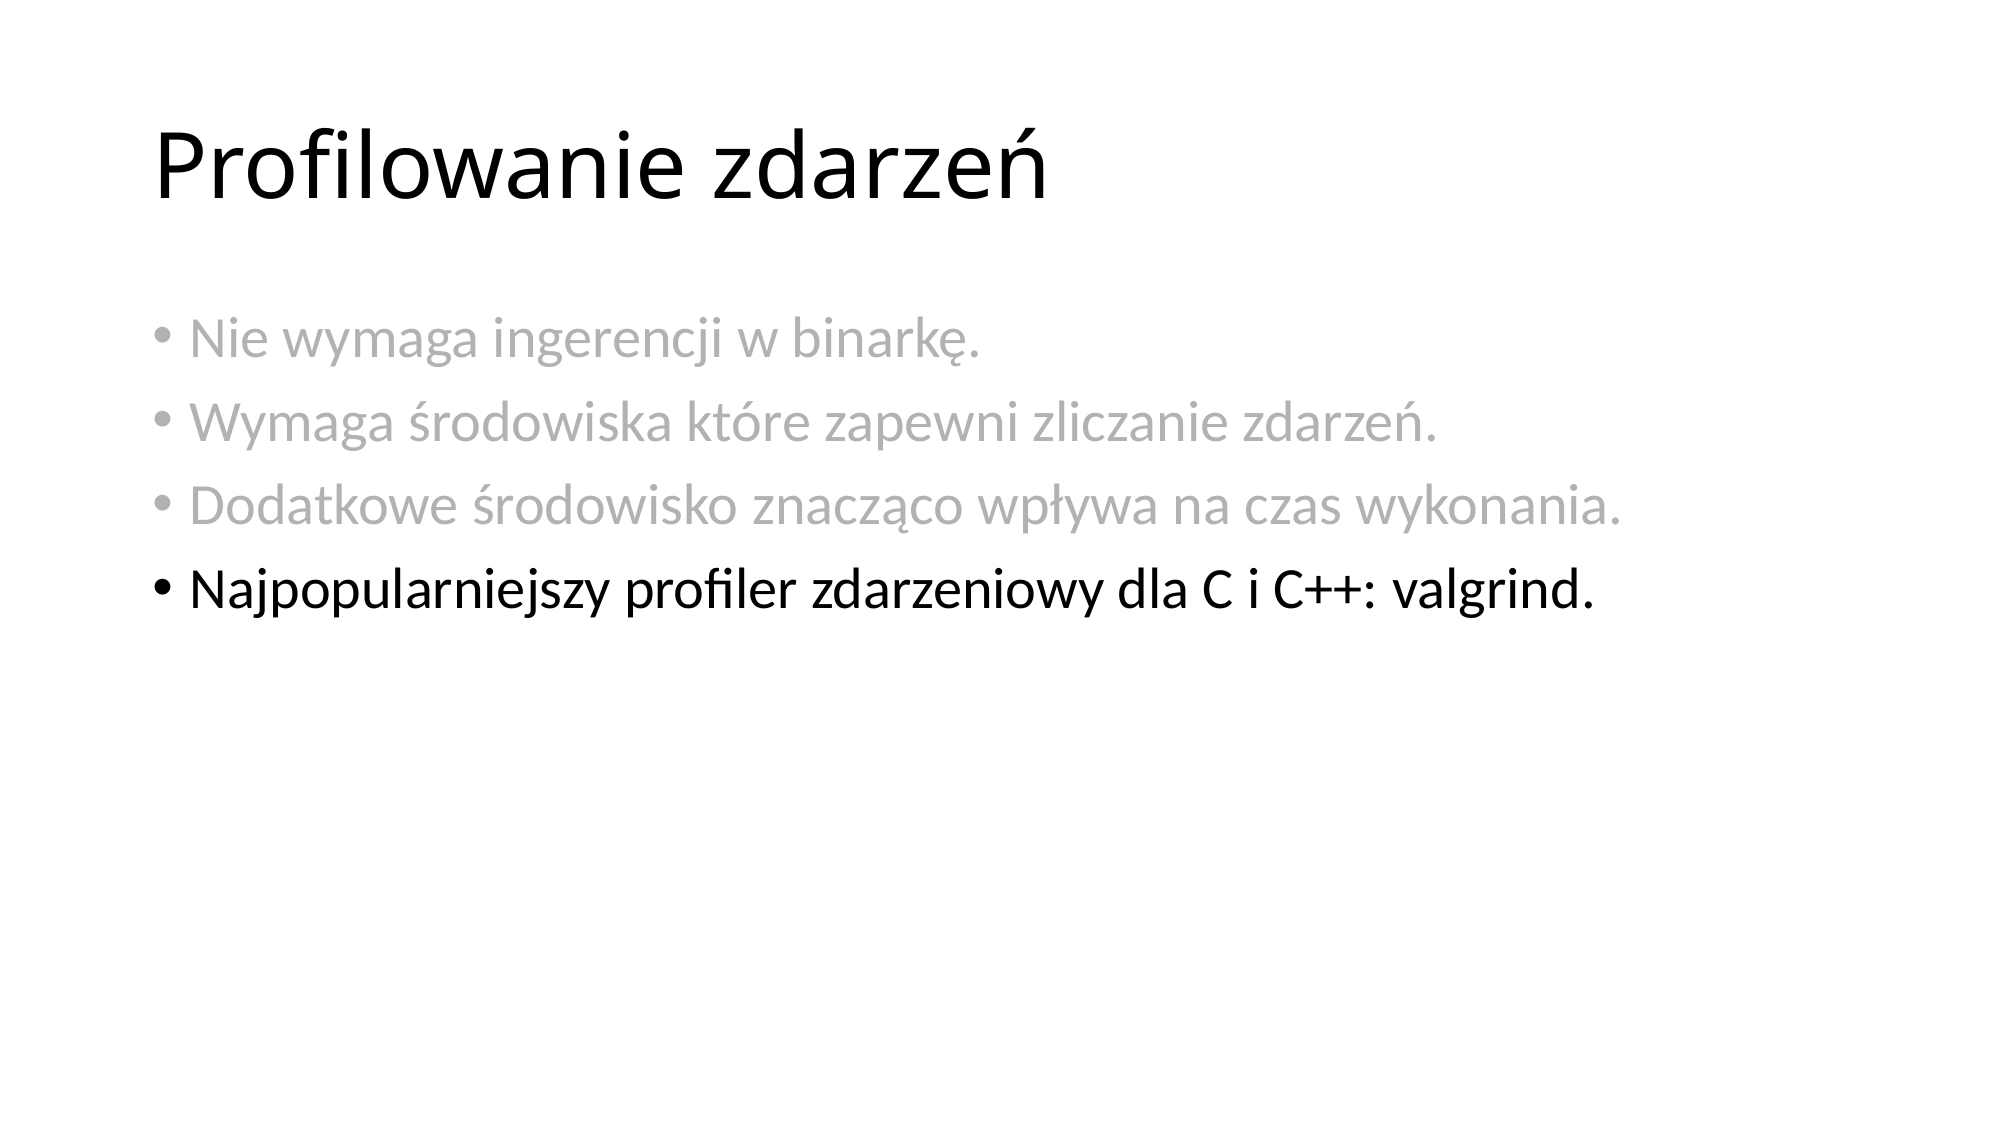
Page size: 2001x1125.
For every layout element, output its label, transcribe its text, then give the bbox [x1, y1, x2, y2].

title Profilowanie zdarzeń [137, 59, 1863, 278]
list Nie wymaga ingerencji w binarkę. Wymaga środowiska które zapewni zliczanie zdarzeń. Dodatkowe środowisko znacząco wpływa na czas wykonania. Najpopularniejszy profiler zdarzeniowy dla C i C++: valgrind. [137, 299, 1863, 1014]
